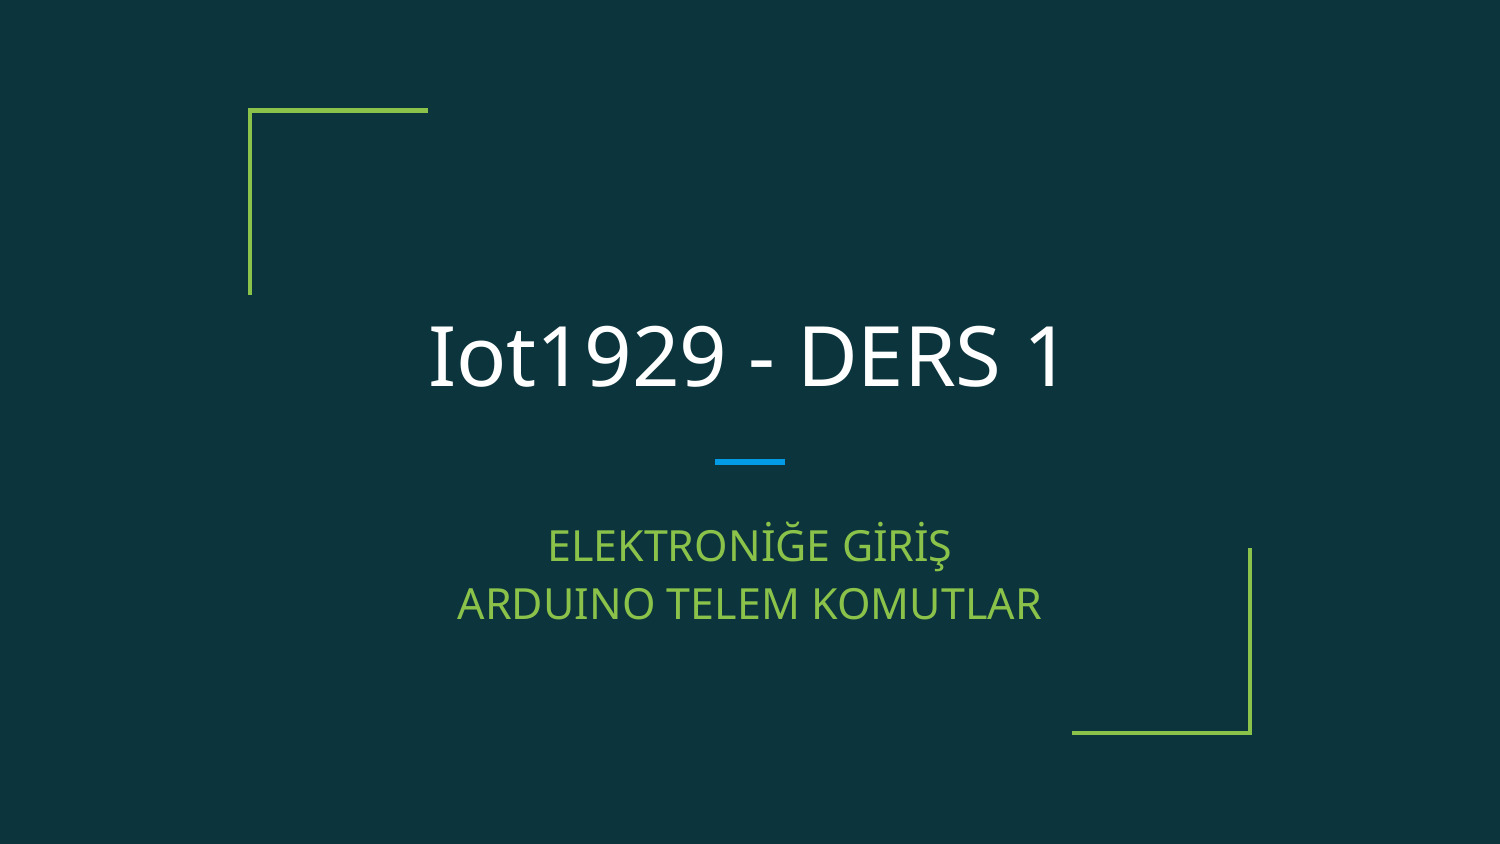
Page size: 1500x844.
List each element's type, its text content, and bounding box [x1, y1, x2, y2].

subtitle ELEKTRONİĞE GİRİŞ ARDUINO TELEM KOMUTLAR [275, 500, 1225, 648]
title Iot1929 - DERS 1 [275, 187, 1225, 427]
